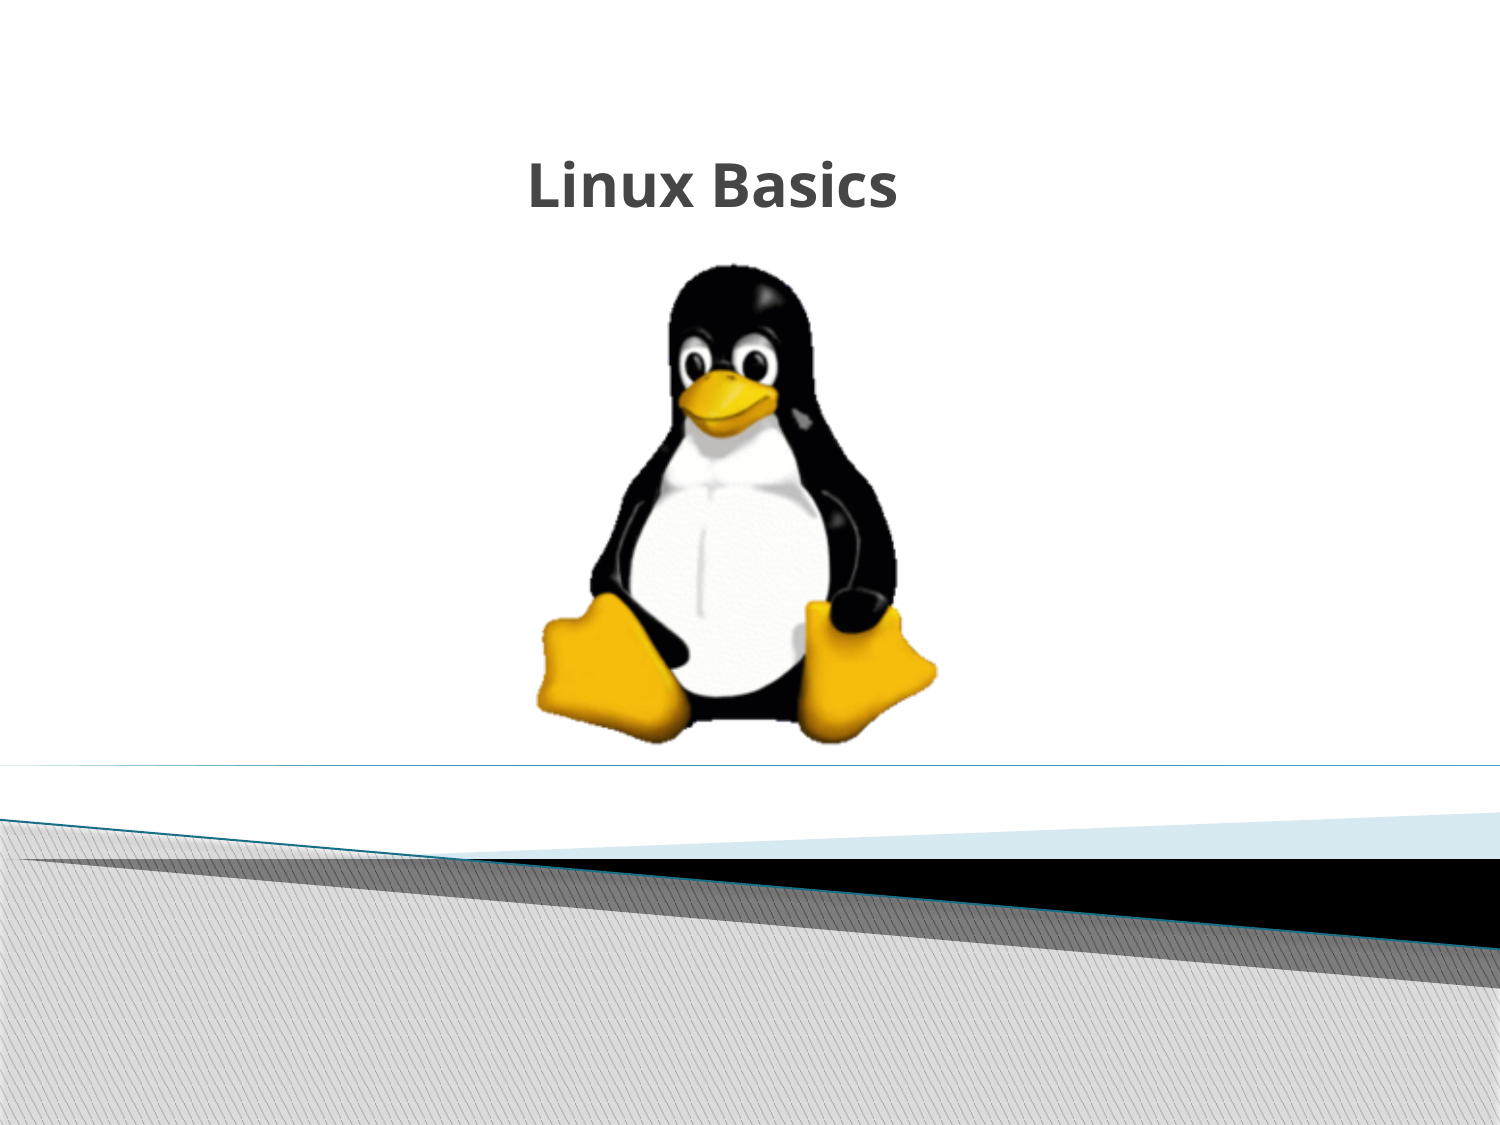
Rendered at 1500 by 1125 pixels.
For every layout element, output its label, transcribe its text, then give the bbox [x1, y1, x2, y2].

title Linux Basics [75, 137, 1350, 300]
picture [5, 859, 1500, 989]
picture [524, 252, 951, 757]
